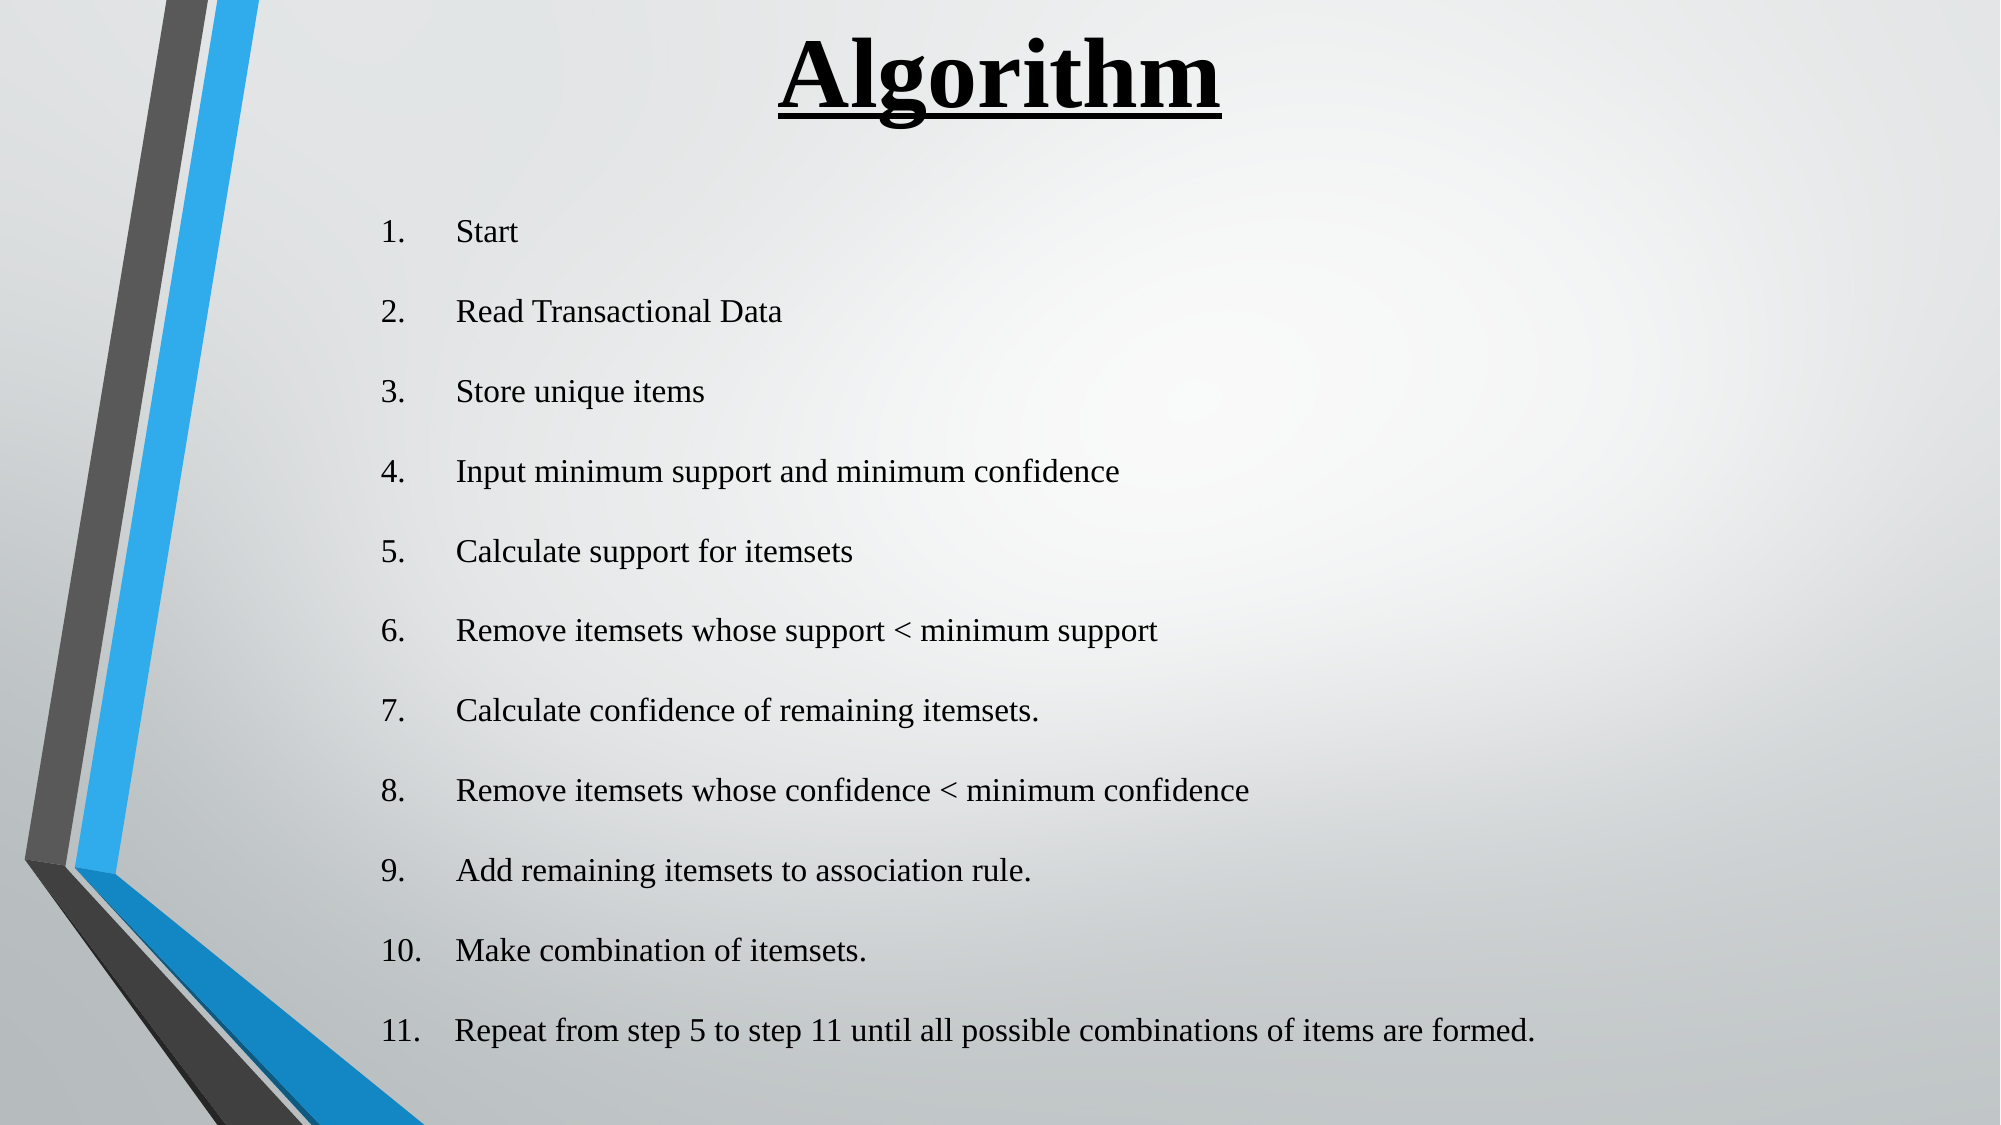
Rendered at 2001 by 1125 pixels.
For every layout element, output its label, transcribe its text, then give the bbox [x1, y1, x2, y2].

text_box Start Read Transactional Data Store unique items Input minimum support and minimum confidence Calculate support for itemsets Remove itemsets whose support < minimum support Calculate confidence of remaining itemsets. Remove itemsets whose confidence < minimum confidence Add remaining itemsets to association rule. 10. Make combination of itemsets. 11. Repeat from step 5 to step 11 until all possible combinations of items are formed. [366, 202, 1849, 1056]
text_box Algorithm [762, 0, 1238, 135]
